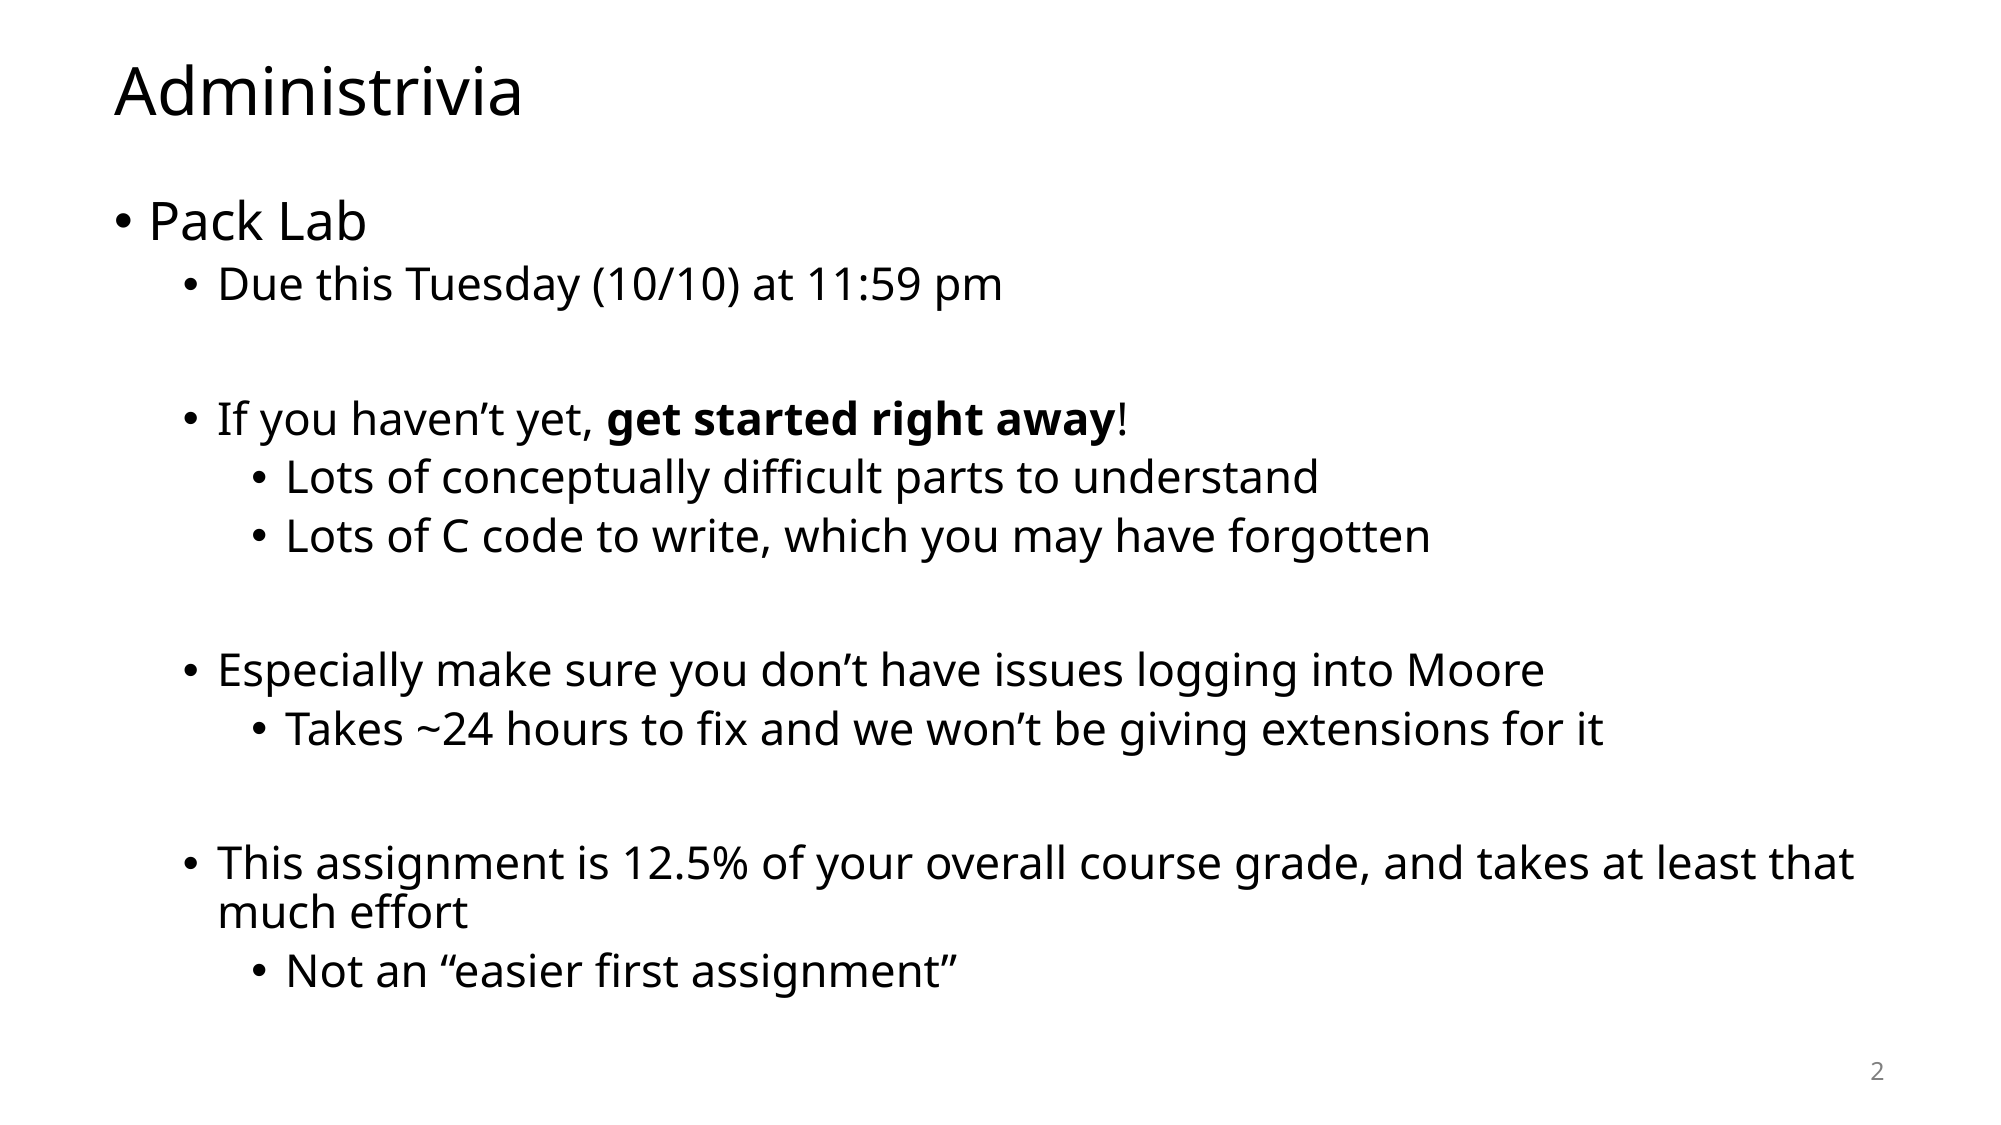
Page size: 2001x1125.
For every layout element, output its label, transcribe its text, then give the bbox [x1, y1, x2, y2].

slide_number 2 [1749, 1042, 1900, 1103]
list Pack Lab Due this Tuesday (10/10) at 11:59 pm If you haven’t yet, get started right away! Lots of conceptually difficult parts to understand Lots of C code to write, which you may have forgotten Especially make sure you don’t have issues logging into Moore Takes ~24 hours to fix and we won’t be giving extensions for it This assignment is 12.5% of your overall course grade, and takes at least that much effort Not an “easier first assignment” [99, 187, 1900, 1013]
title Administrivia [99, 37, 1900, 150]
